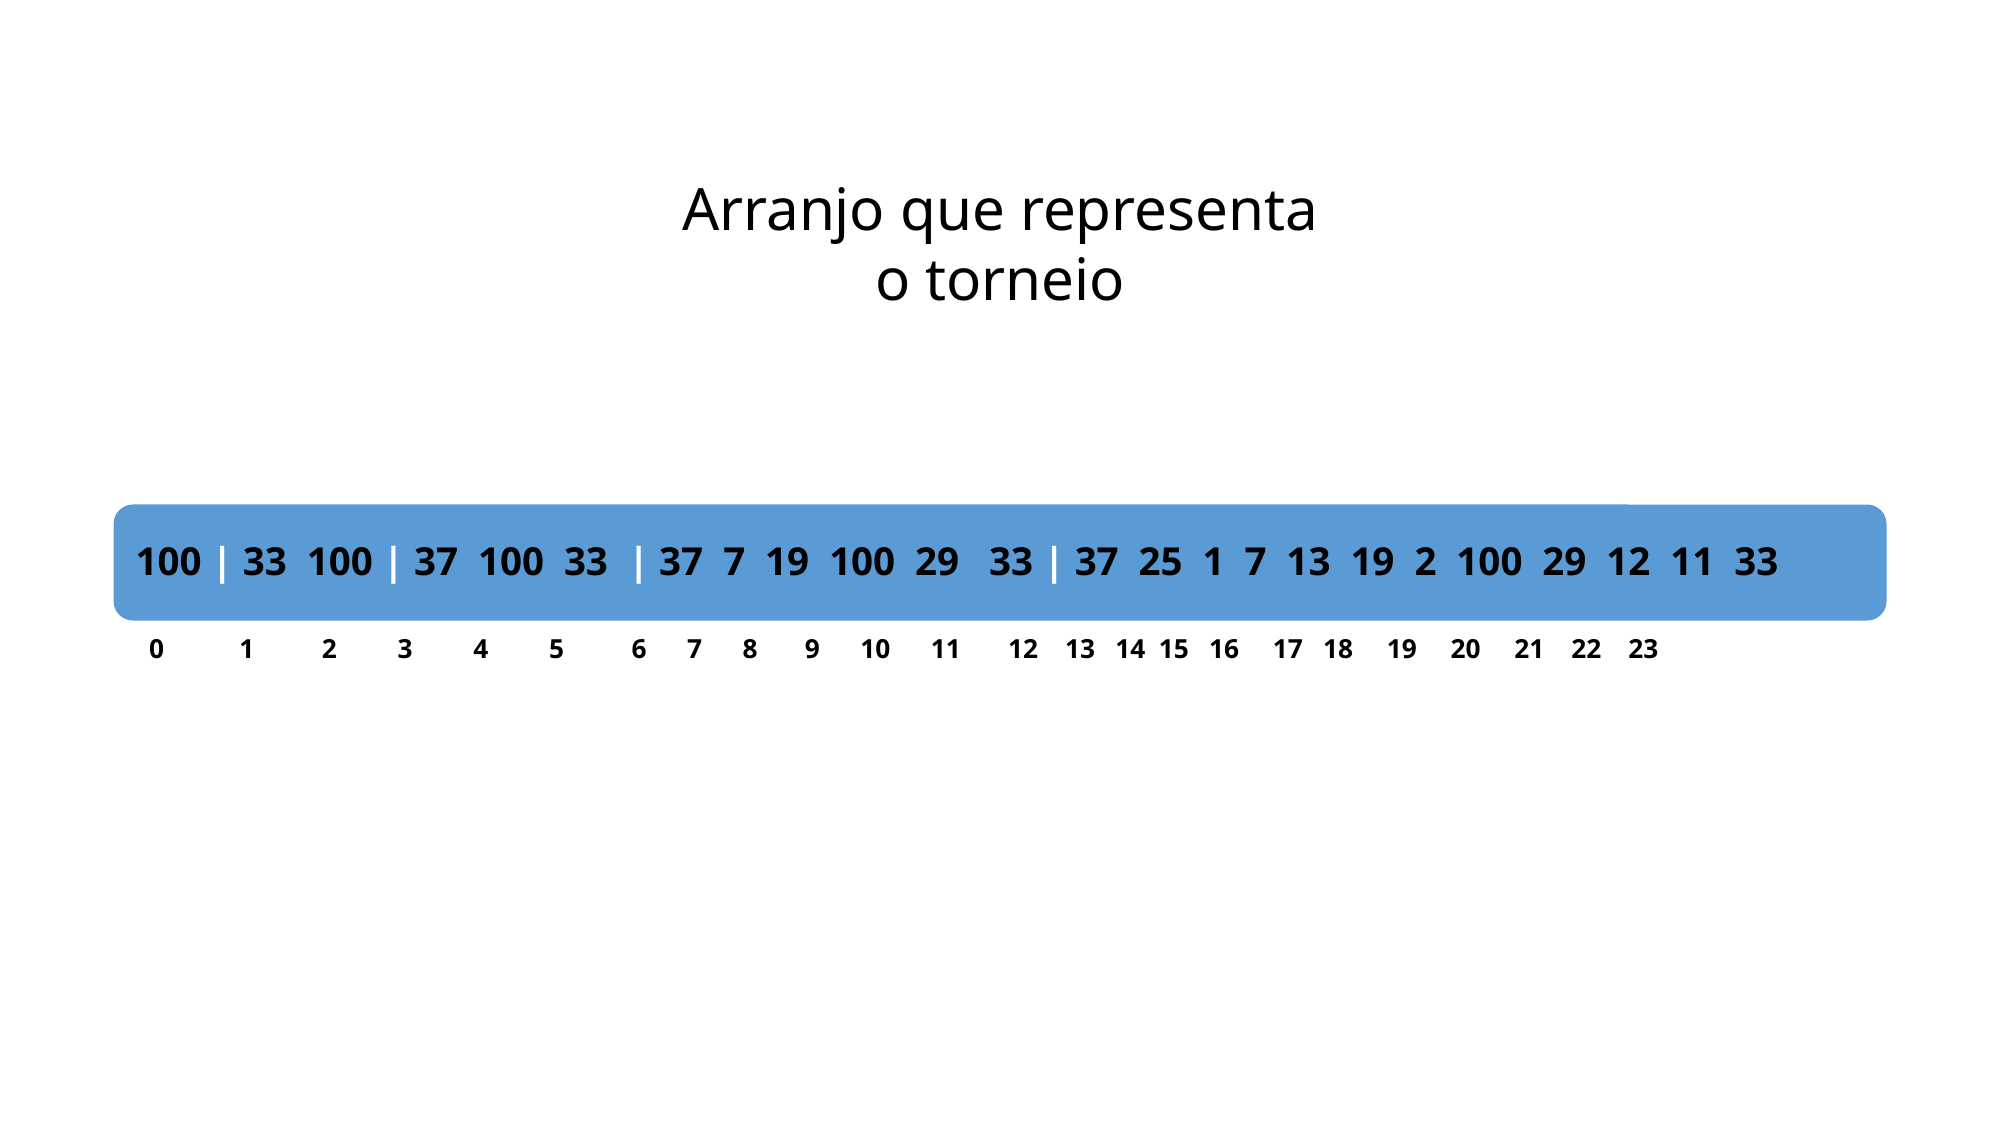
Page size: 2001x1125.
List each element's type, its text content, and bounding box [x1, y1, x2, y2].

text_box [112, 503, 1888, 620]
text_box 0| 1 2 3 4 5 6 7 8 9 10 11 12 13 14 15 16 17 18 19 20 21 22 23 [120, 620, 1880, 681]
text_box Arranjo que representa o torneio [654, 164, 1346, 320]
title 100 | 33 100 | 37 100 33 | 37 7 19 100 29 33 | 37 25 1 7 13 19 2 100 29 12 11 33 [120, 516, 1880, 609]
